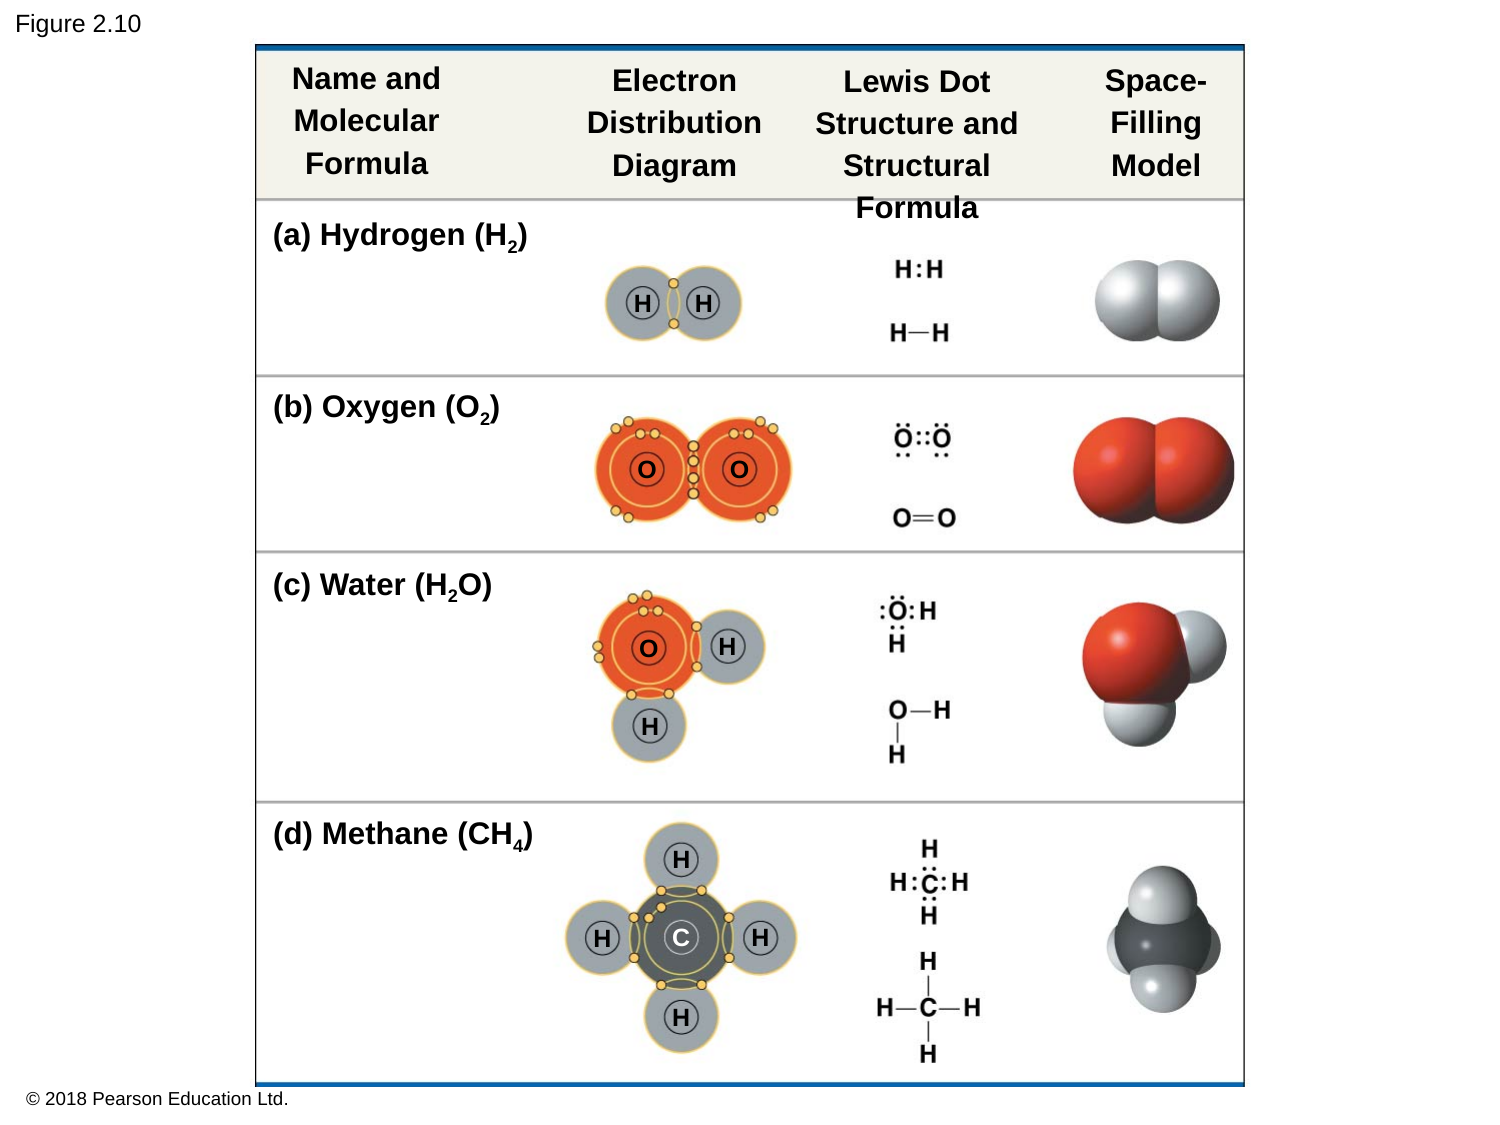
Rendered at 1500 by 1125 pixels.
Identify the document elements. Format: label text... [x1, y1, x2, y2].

title Figure 2.10 [0, 0, 593, 57]
picture [249, 37, 1251, 1087]
